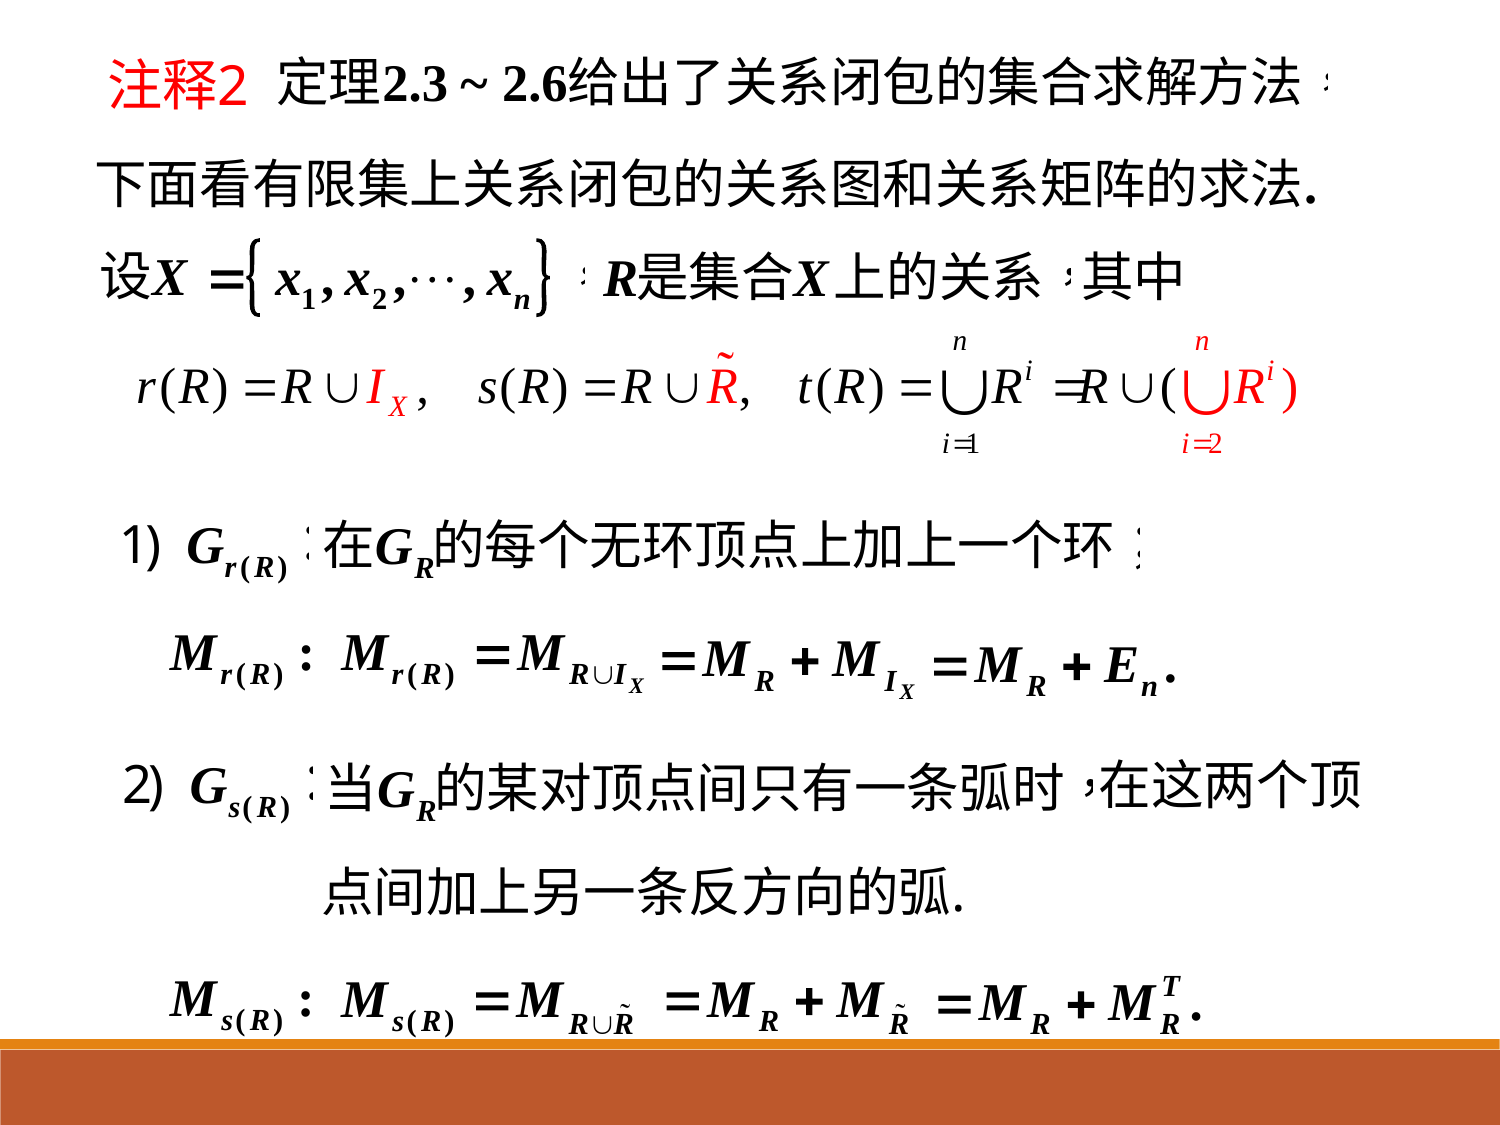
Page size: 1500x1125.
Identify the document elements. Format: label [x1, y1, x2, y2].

text_box [924, 962, 1212, 1048]
text_box [648, 623, 931, 713]
text_box [115, 509, 310, 595]
text_box [315, 510, 1141, 592]
text_box [1094, 751, 1369, 823]
text_box [158, 617, 329, 702]
text_box [93, 237, 586, 327]
text_box [115, 319, 1306, 462]
text_box [653, 963, 918, 1044]
text_box [102, 52, 252, 120]
text_box [270, 48, 1328, 120]
text_box [920, 628, 1186, 710]
text_box [158, 962, 330, 1048]
text_box [88, 149, 1326, 222]
text_box [316, 857, 975, 930]
text_box [330, 617, 661, 707]
text_box [115, 749, 314, 835]
text_box [330, 963, 643, 1049]
text_box [1076, 242, 1190, 315]
text_box [320, 754, 1093, 835]
text_box [592, 242, 1072, 315]
